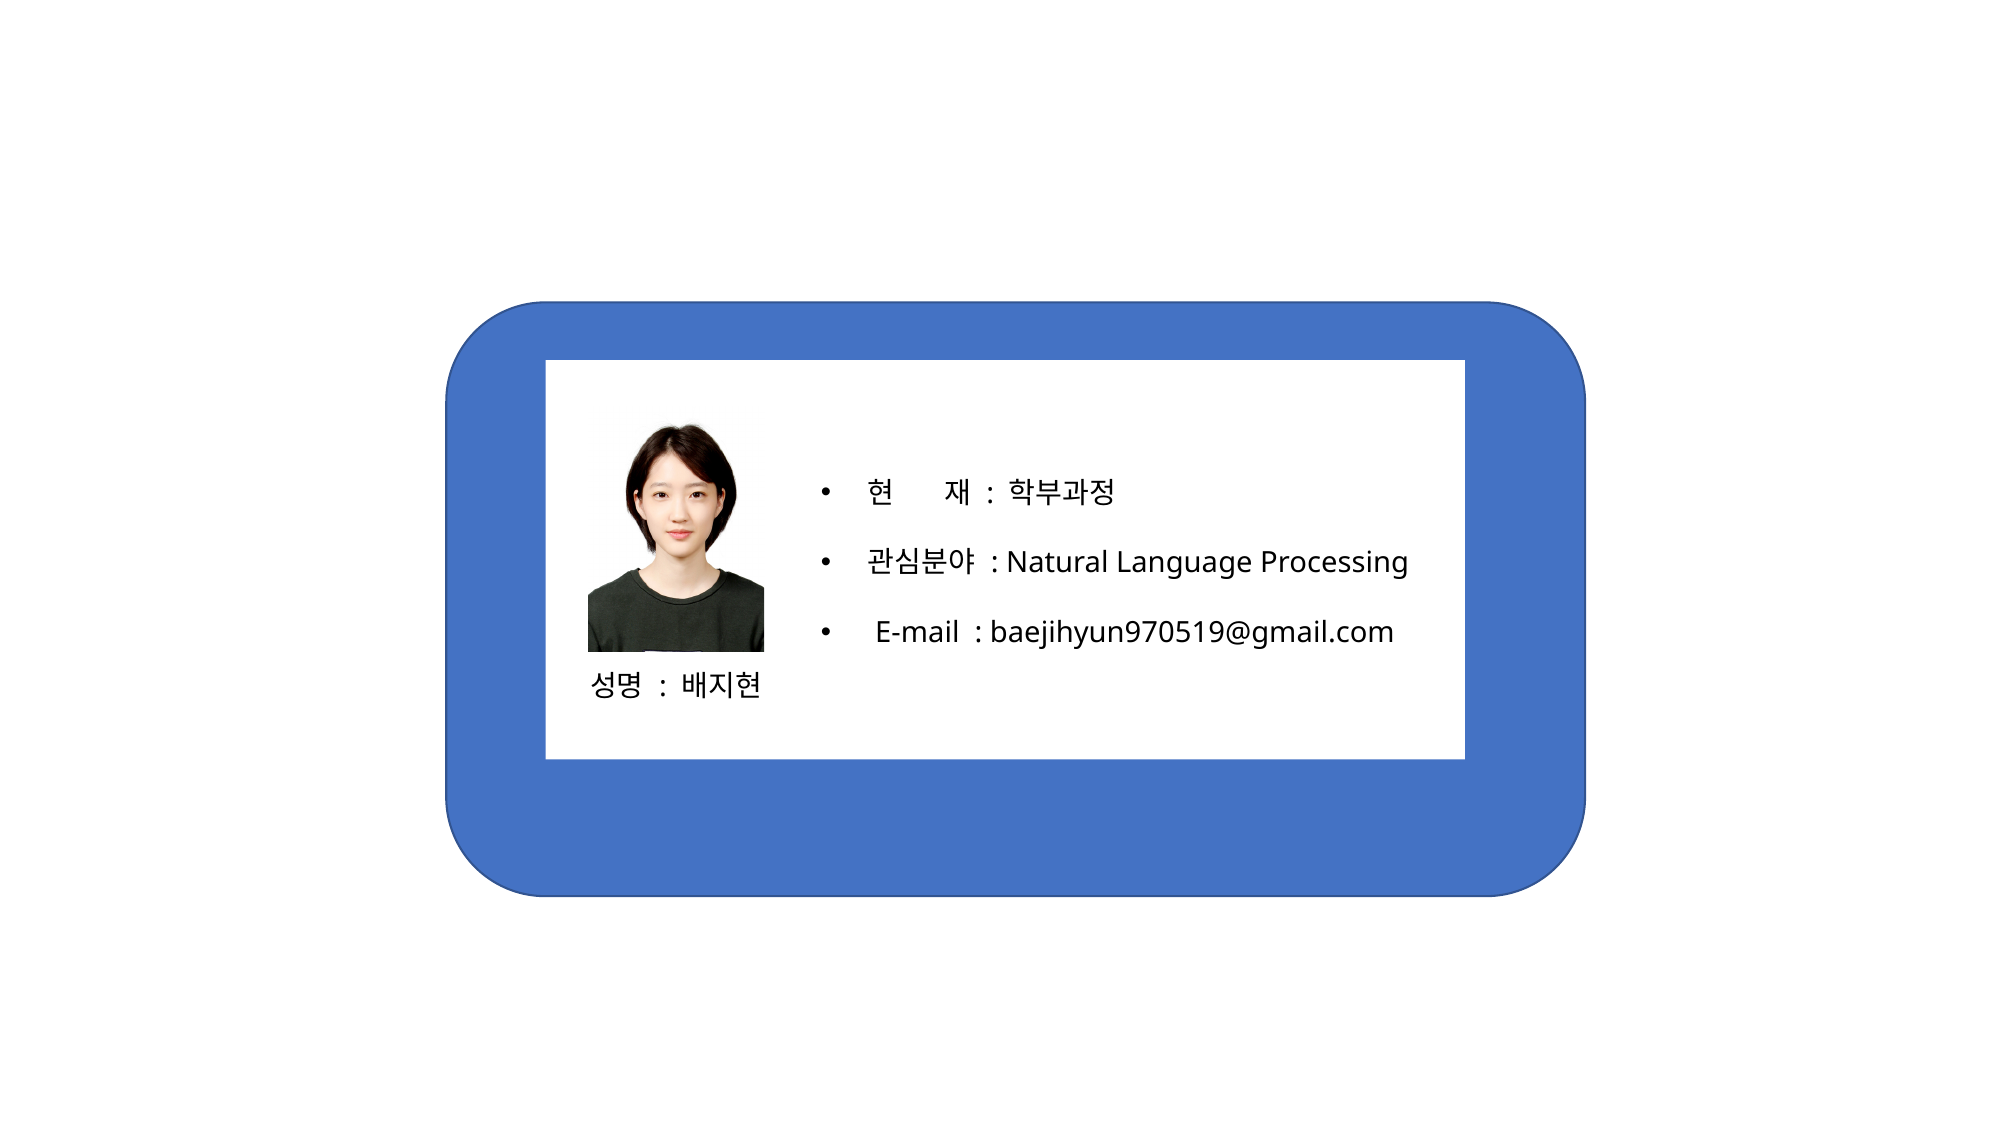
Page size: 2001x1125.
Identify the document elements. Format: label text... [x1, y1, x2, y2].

text_box 성명 : 배지현 [575, 660, 778, 710]
text_box [545, 359, 1466, 760]
text_box [445, 301, 1587, 898]
picture [587, 406, 765, 652]
text_box 현 재 : 학부과정 관심분야 : Natural Language Processing E-mail : baejihyun970519@gmail.com [805, 466, 1465, 657]
